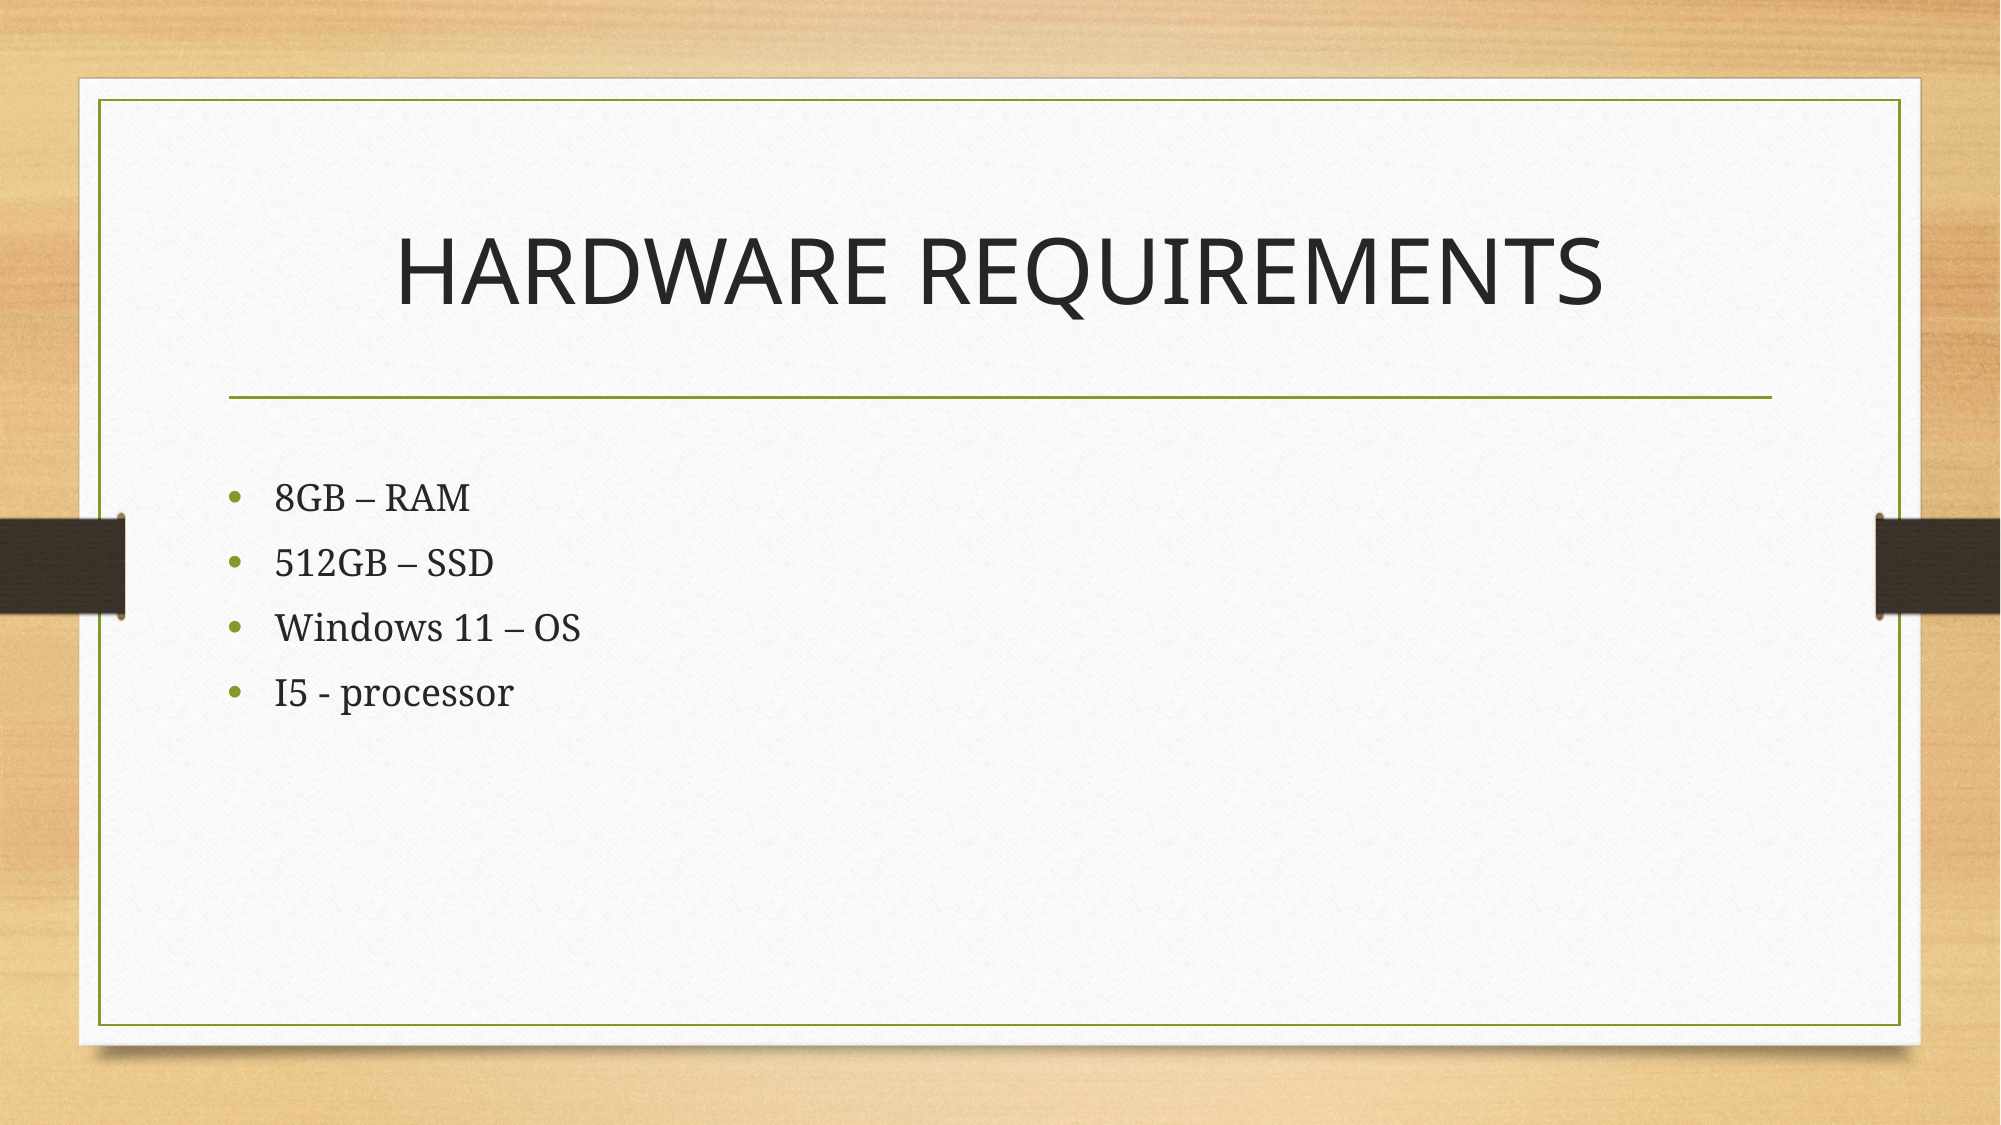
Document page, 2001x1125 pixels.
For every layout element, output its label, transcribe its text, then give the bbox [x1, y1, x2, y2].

title HARDWARE REQUIREMENTS [212, 161, 1788, 375]
list 8GB – RAM 512GB – SSD Windows 11 – OS I5 - processor [212, 466, 1623, 876]
picture [0, 0, 2001, 1125]
